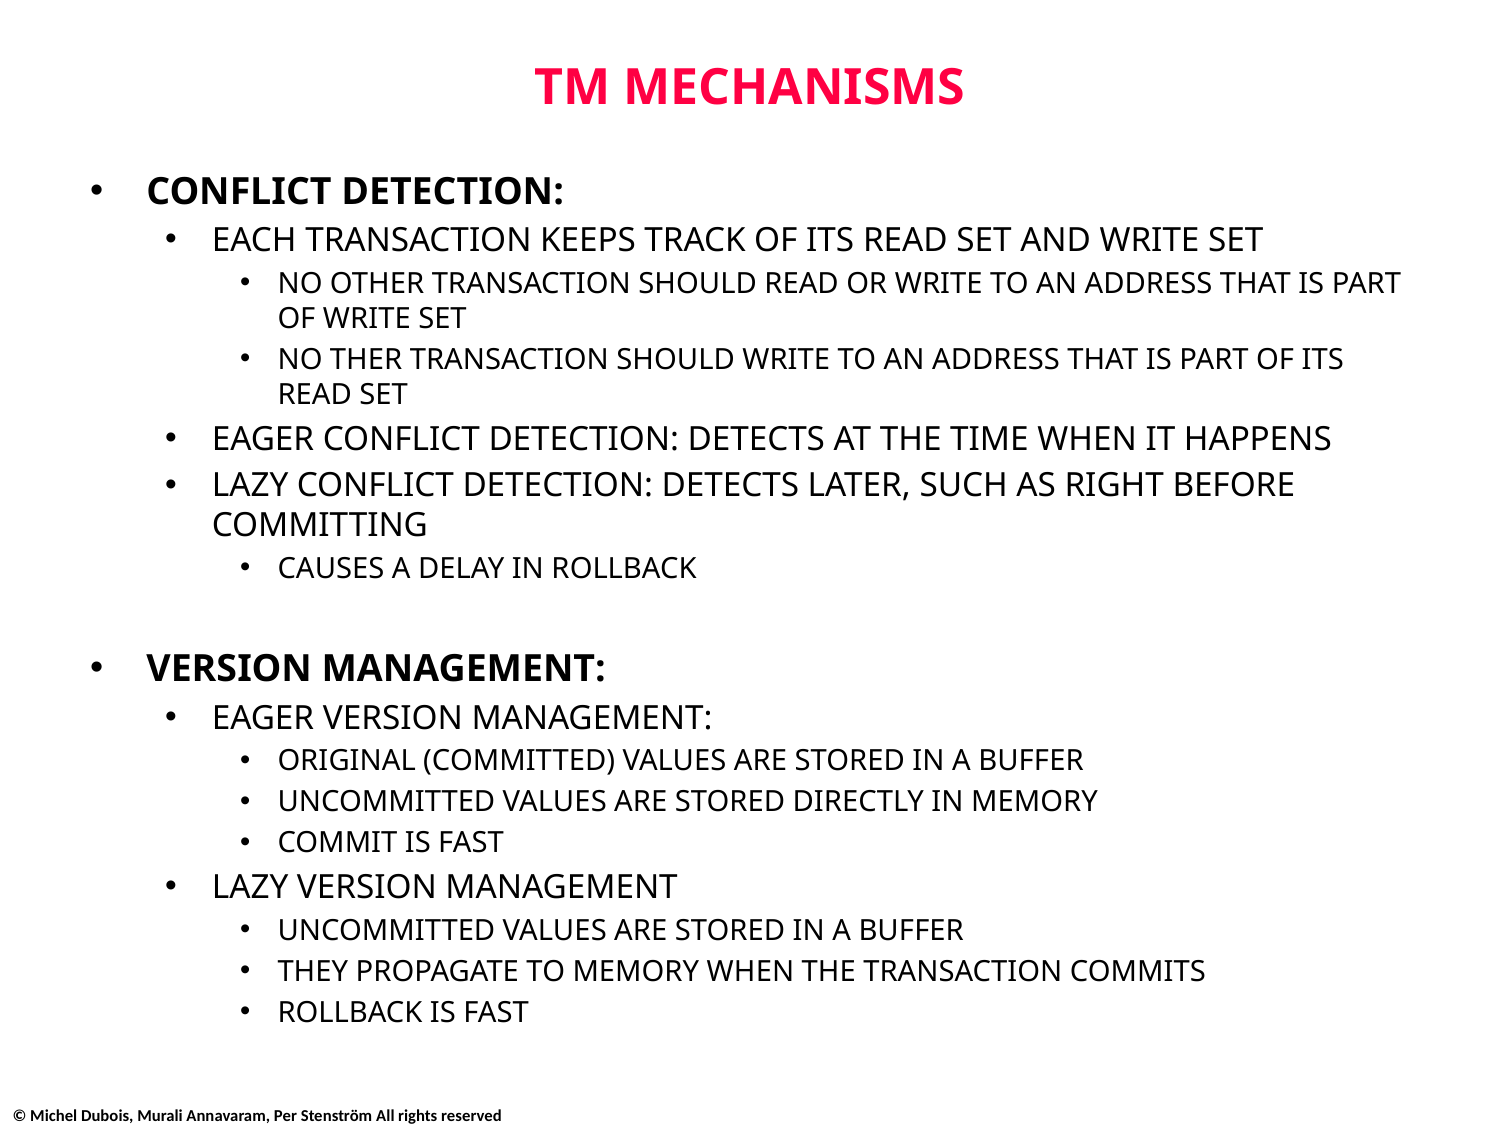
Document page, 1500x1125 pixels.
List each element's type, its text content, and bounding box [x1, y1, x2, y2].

title TM MECHANISMS [74, 9, 1426, 159]
list CONFLICT DETECTION: EACH TRANSACTION KEEPS TRACK OF ITS READ SET AND WRITE SET NO OTHER TRANSACTION SHOULD READ OR WRITE TO AN ADDRESS THAT IS PART OF WRITE SET NO THER TRANSACTION SHOULD WRITE TO AN ADDRESS THAT IS PART OF ITS READ SET EAGER CONFLICT DETECTION: DETECTS AT THE TIME WHEN IT HAPPENS LAZY CONFLICT DETECTION: DETECTS LATER, SUCH AS RIGHT BEFORE COMMITTING CAUSES A DELAY IN ROLLBACK VERSION MANAGEMENT: EAGER VERSION MANAGEMENT: ORIGINAL (COMMITTED) VALUES ARE STORED IN A BUFFER UNCOMMITTED VALUES ARE STORED DIRECTLY IN MEMORY COMMIT IS FAST LAZY VERSION MANAGEMENT UNCOMMITTED VALUES ARE STORED IN A BUFFER THEY PROPAGATE TO MEMORY WHEN THE TRANSACTION COMMITS ROLLBACK IS FAST [74, 159, 1426, 1043]
